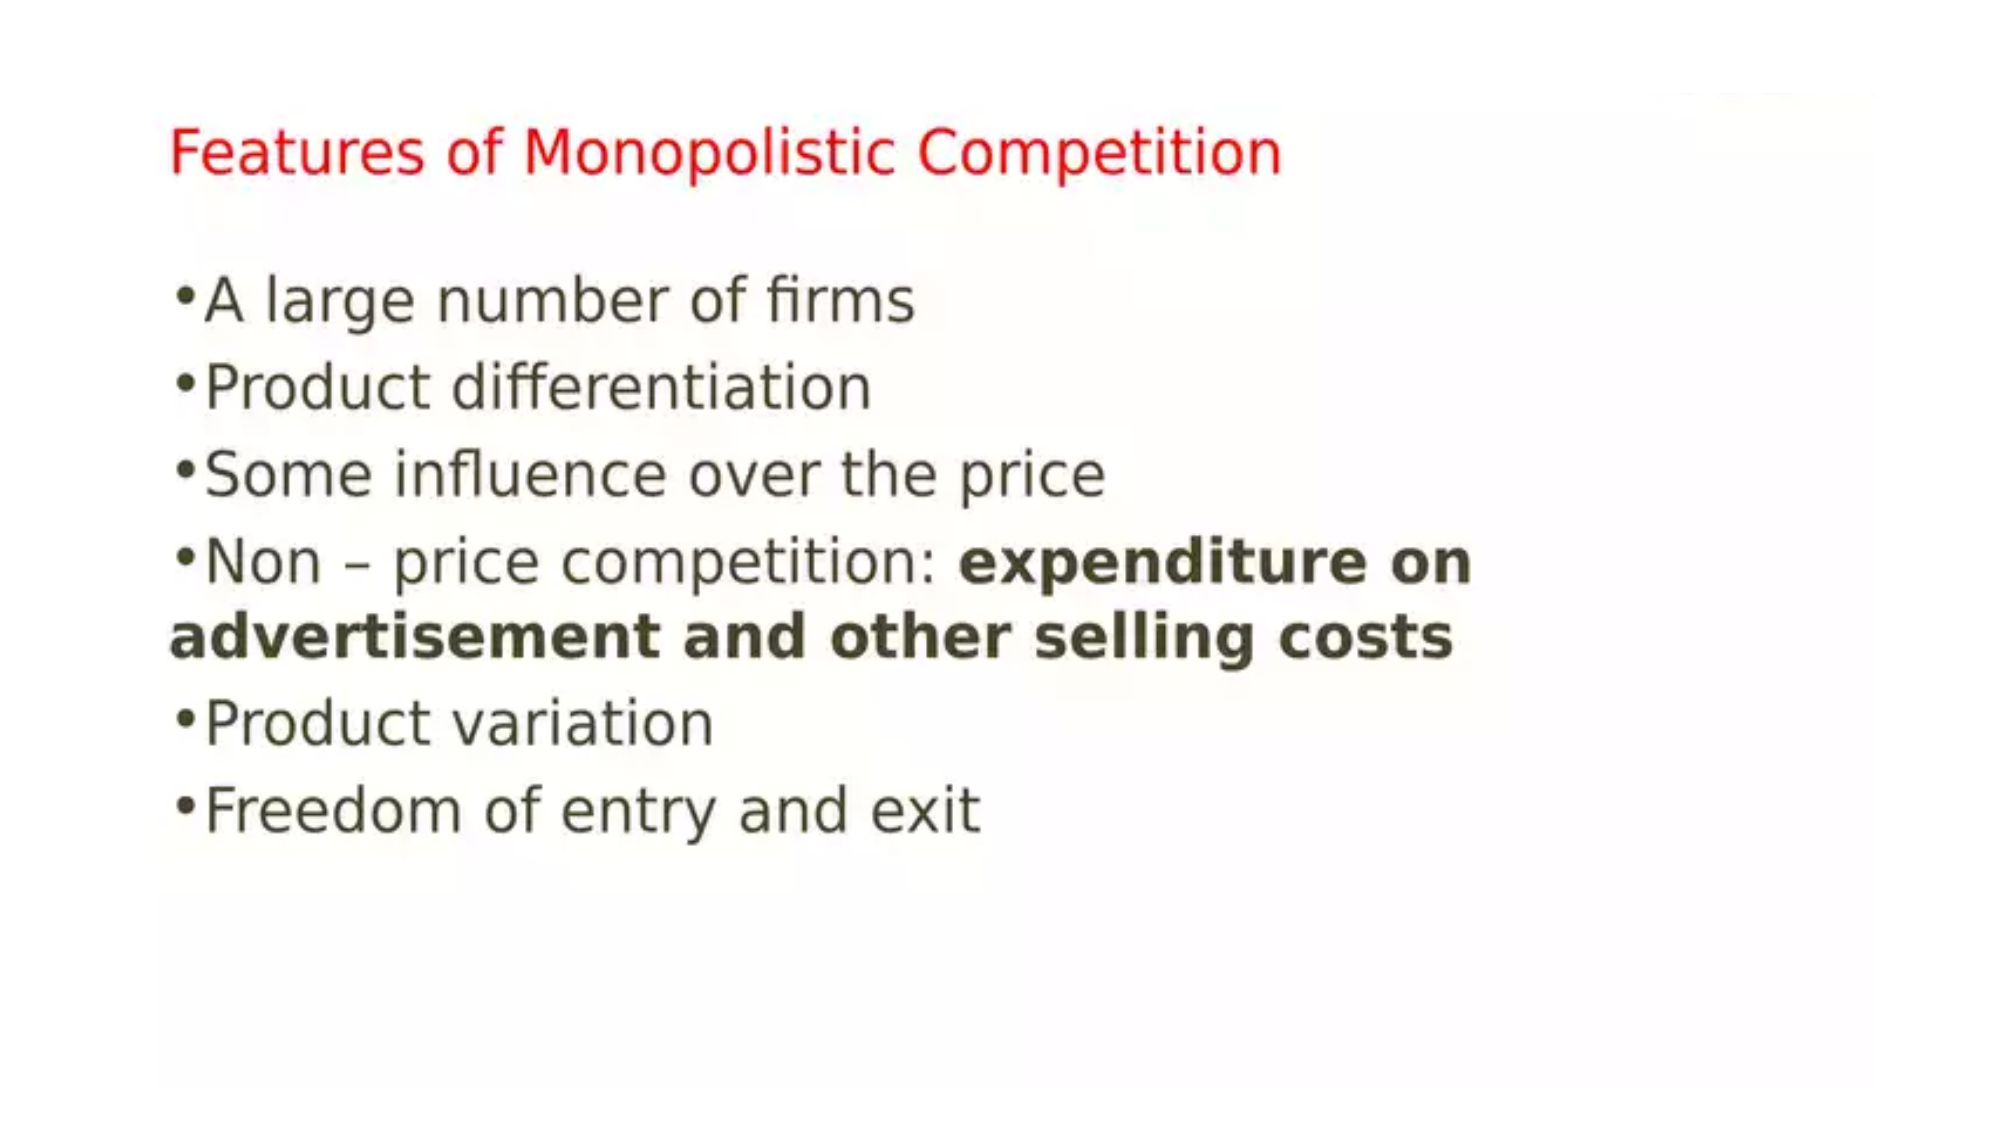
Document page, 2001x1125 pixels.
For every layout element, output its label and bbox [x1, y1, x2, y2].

picture [121, 93, 1877, 1087]
